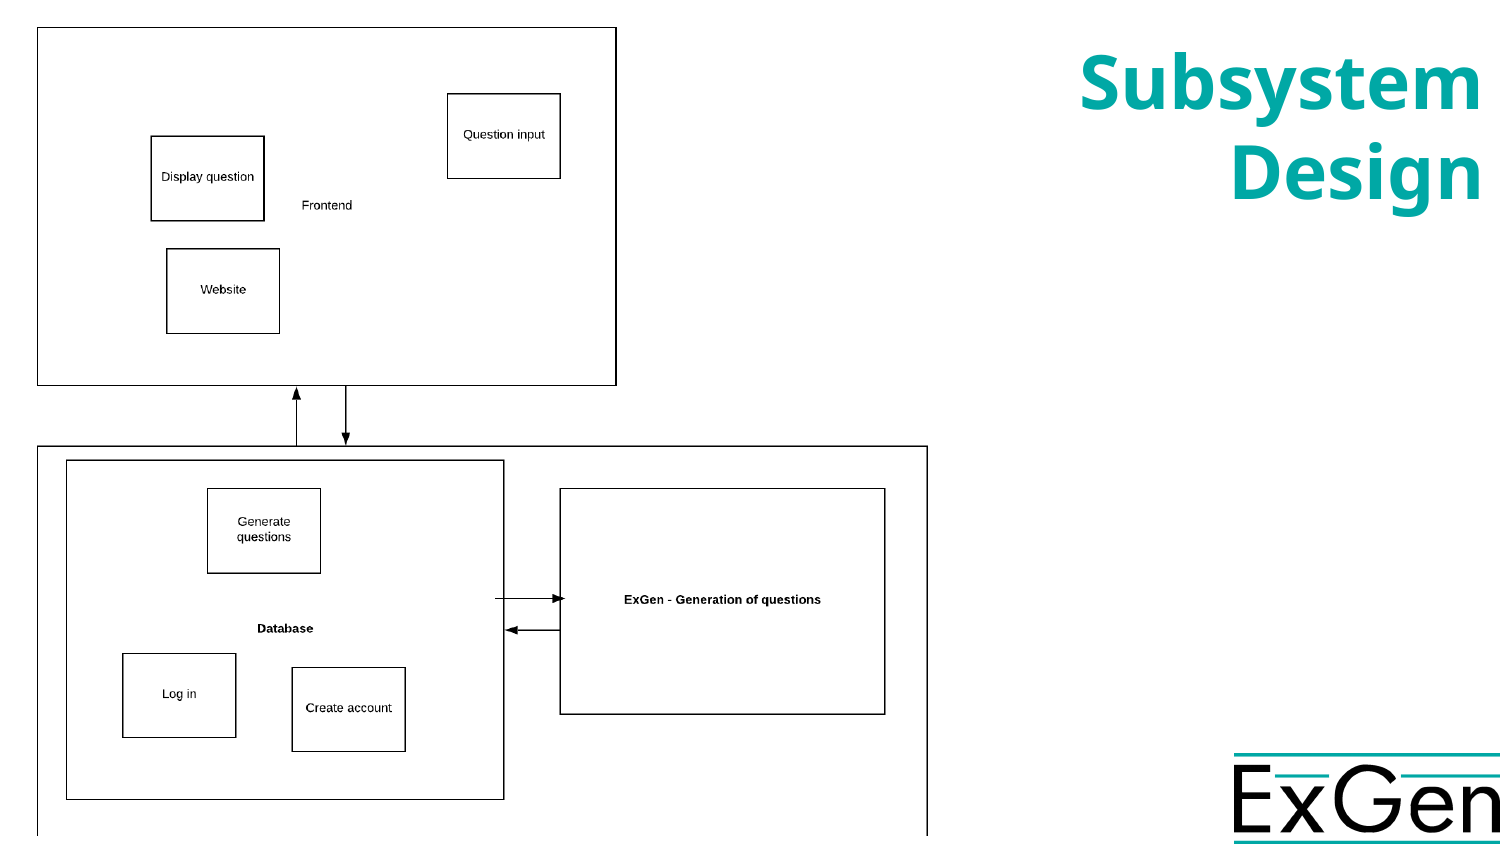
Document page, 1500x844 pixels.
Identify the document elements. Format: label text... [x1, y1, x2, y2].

picture [1233, 753, 1500, 844]
picture [30, 0, 946, 836]
title Subsystem Design [949, 19, 1500, 480]
